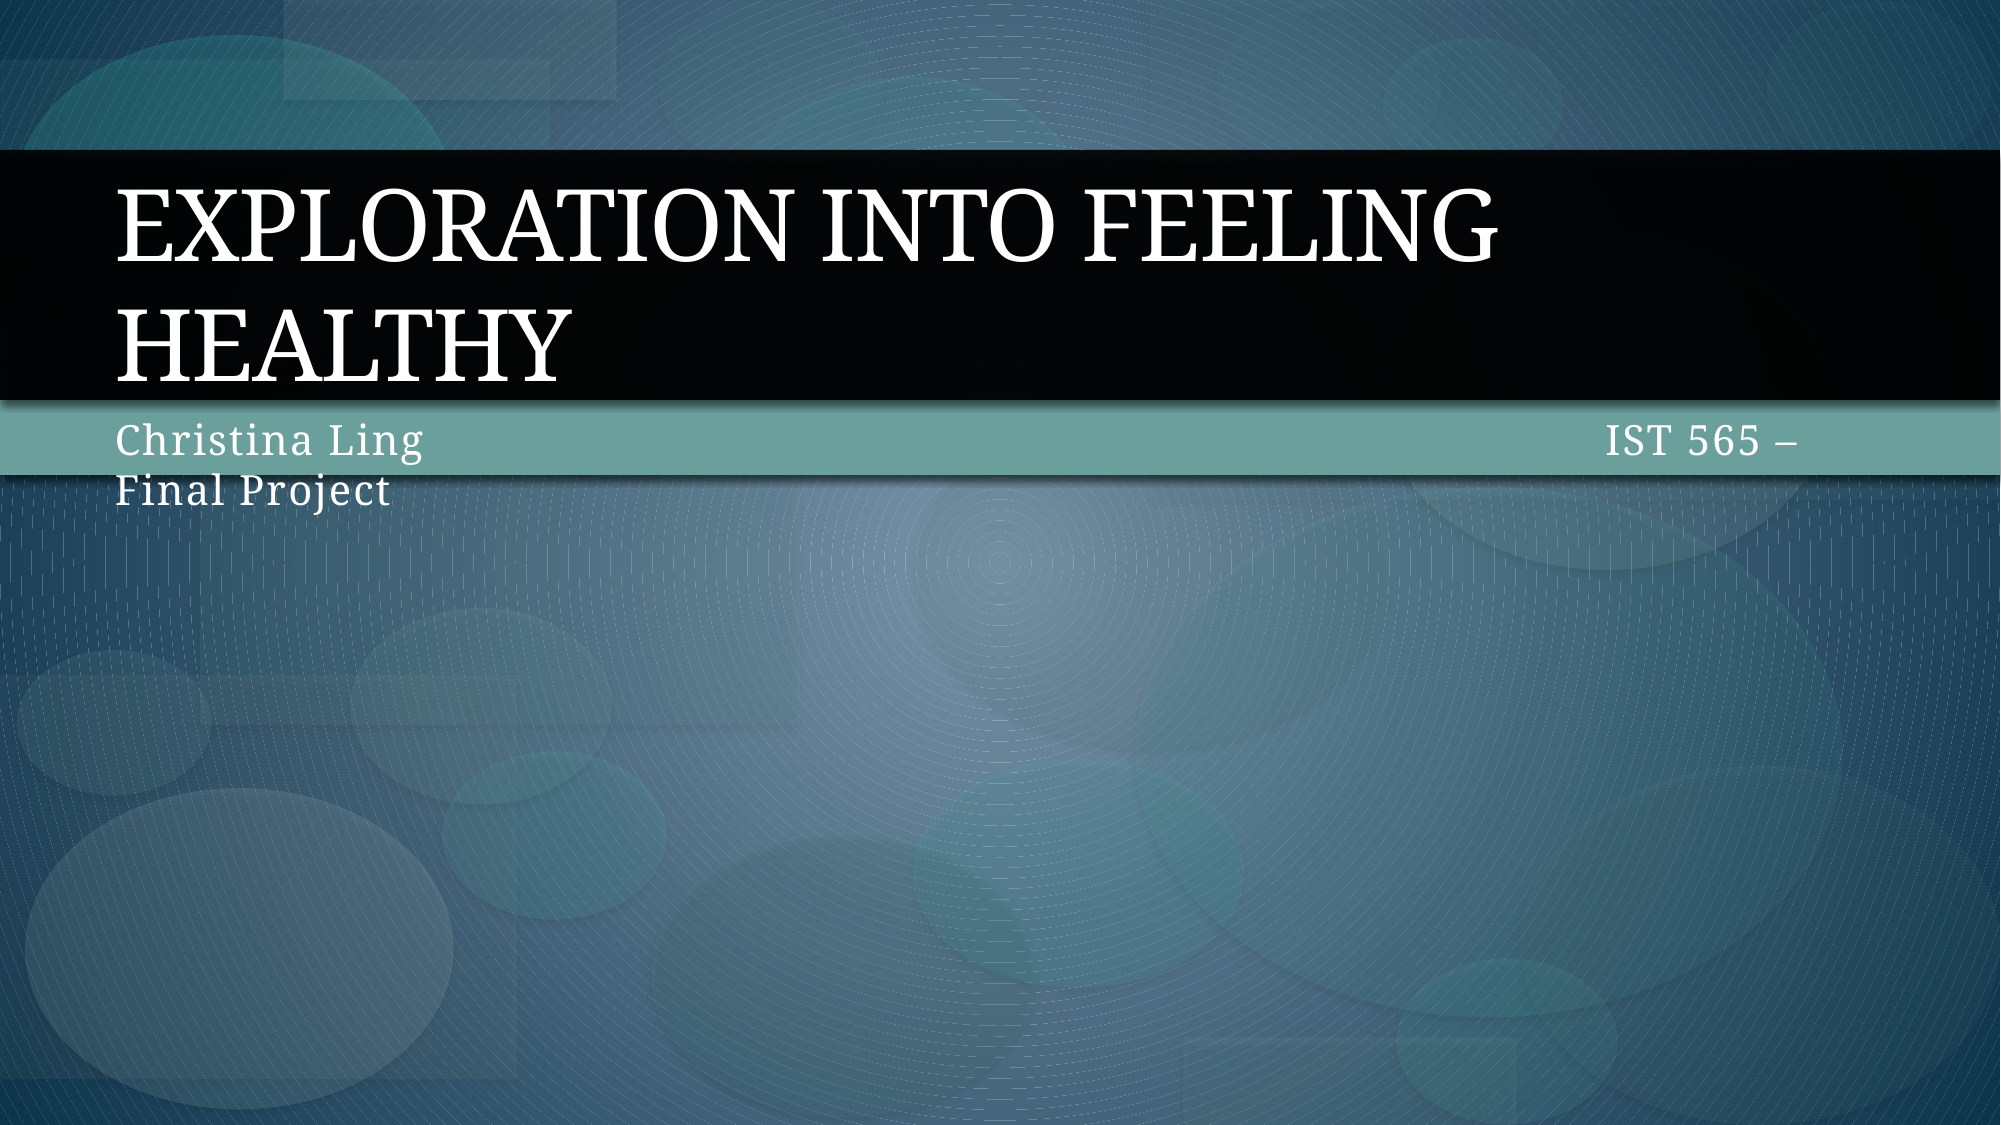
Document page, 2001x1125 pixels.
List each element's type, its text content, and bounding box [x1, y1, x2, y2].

title Exploration into Feeling Healthy [99, 174, 1917, 388]
subtitle Christina Ling IST 565 – Final Project [99, 406, 1917, 469]
